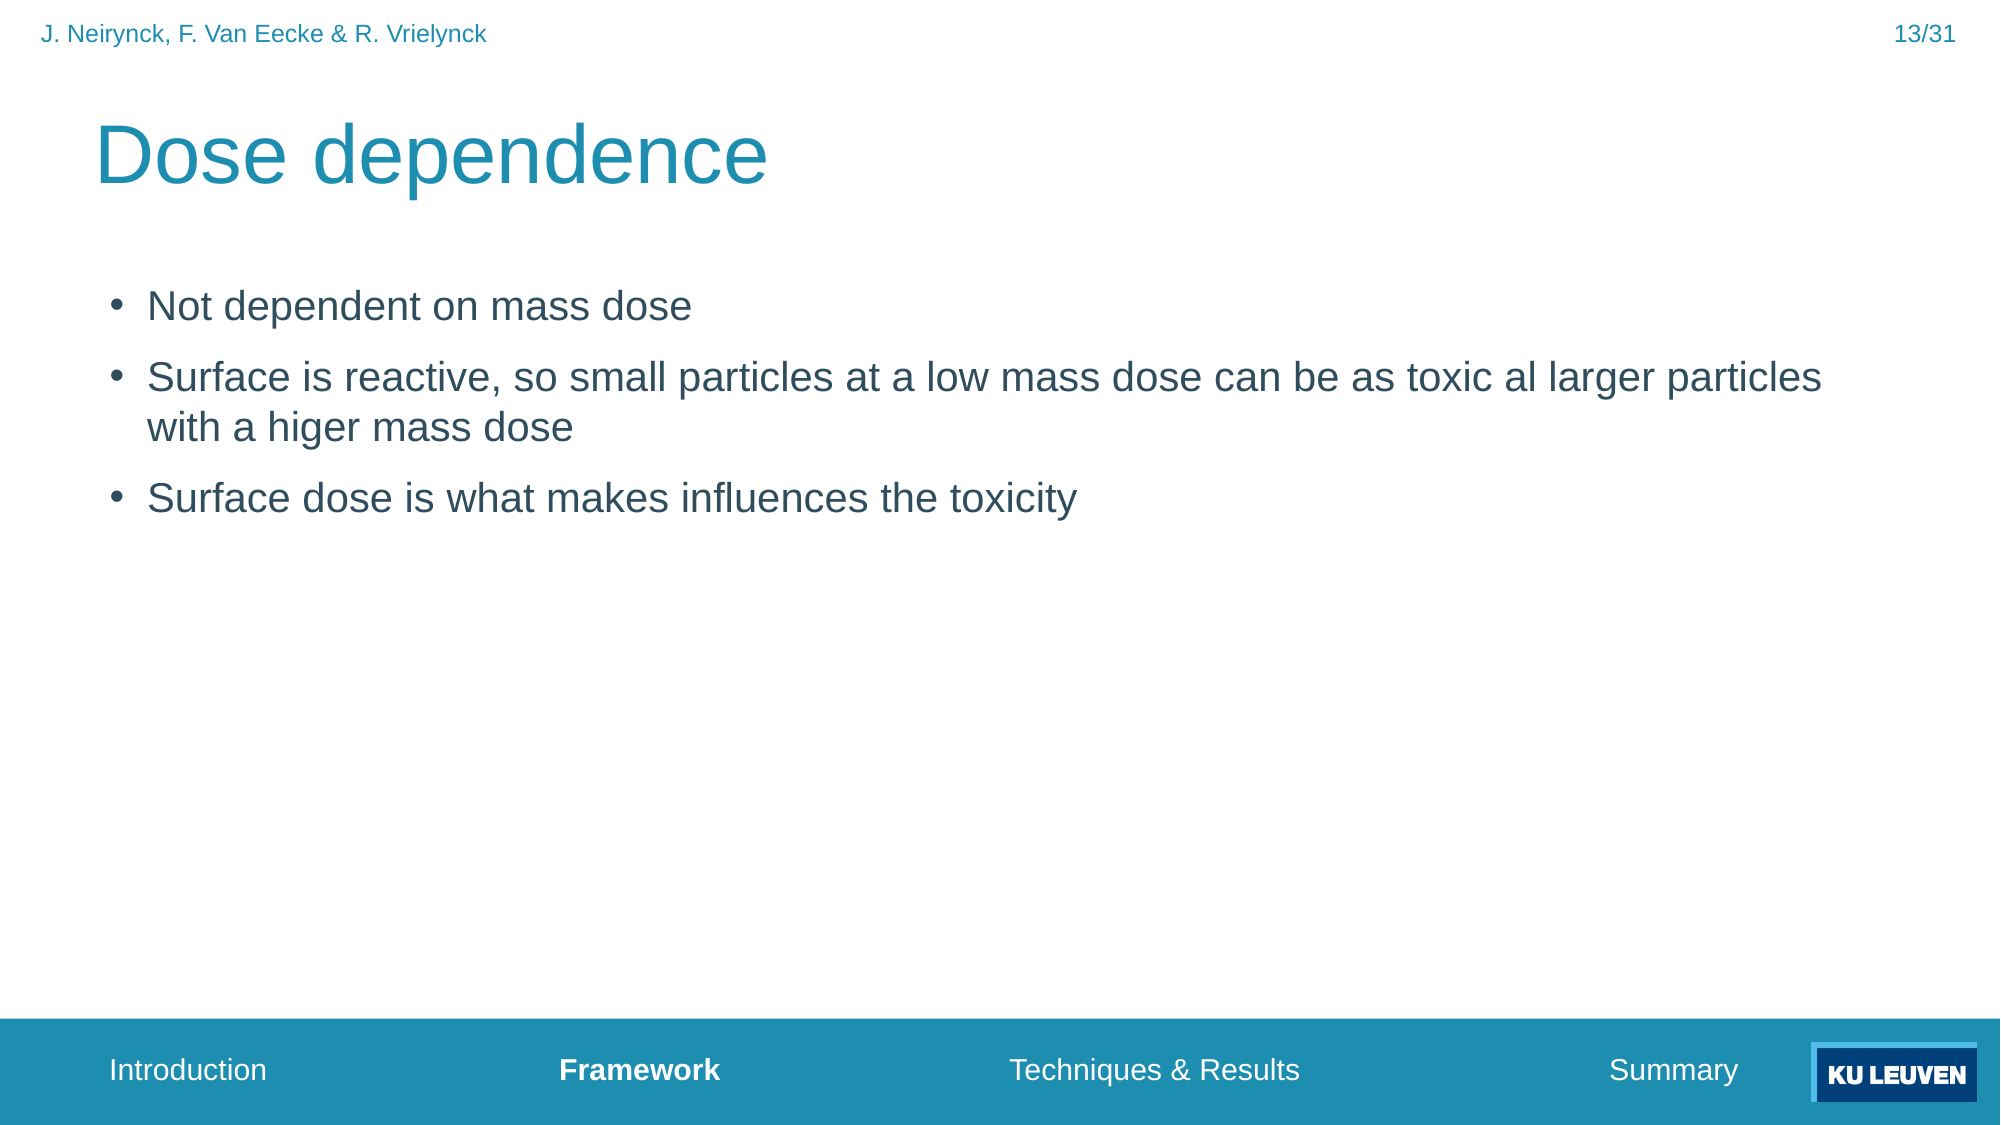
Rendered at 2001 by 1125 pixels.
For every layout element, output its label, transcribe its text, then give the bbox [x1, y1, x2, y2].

text_box J. Neirynck, F. Van Eecke & R. Vrielynck [26, 9, 983, 55]
title Dose dependence [94, 55, 1906, 245]
slide_number 13/31 [1893, 0, 2000, 86]
text_box Introduction Framework Techniques & Results Summary [94, 1042, 1793, 1094]
list Not dependent on mass dose Surface is reactive, so small particles at a low mass dose can be as toxic al larger particles with a higer mass dose Surface dose is what makes influences the toxicity [94, 271, 1906, 935]
picture [1811, 1042, 1977, 1102]
